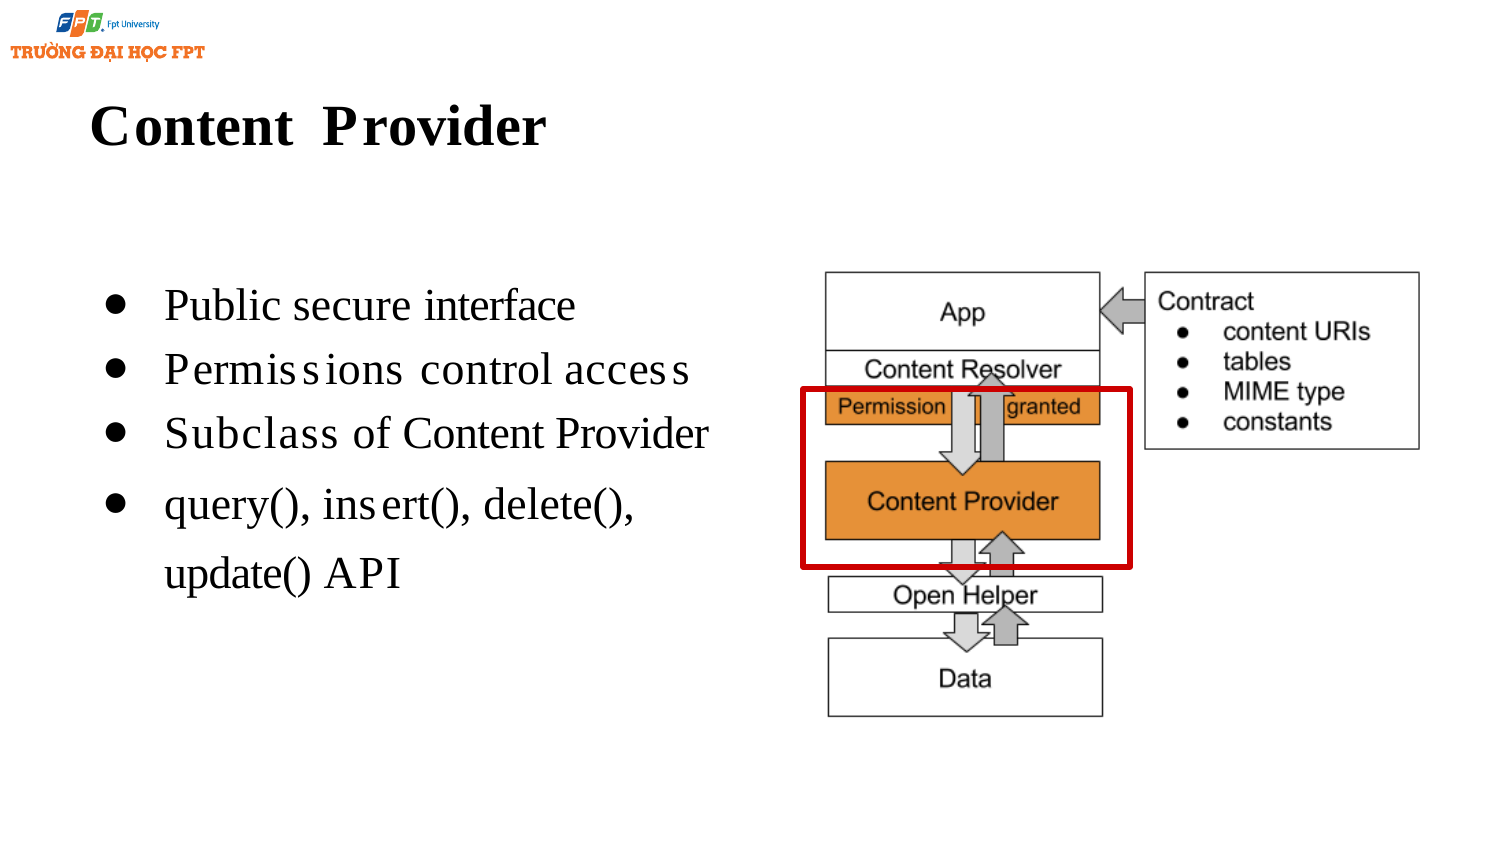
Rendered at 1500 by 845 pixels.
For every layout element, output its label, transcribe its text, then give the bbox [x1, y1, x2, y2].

text_box Public secure interface Permissions control access Subclass of Content Provider query(), insert(), delete(), update() API [99, 263, 776, 598]
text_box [799, 265, 1436, 724]
title Content Provider [87, 49, 662, 193]
